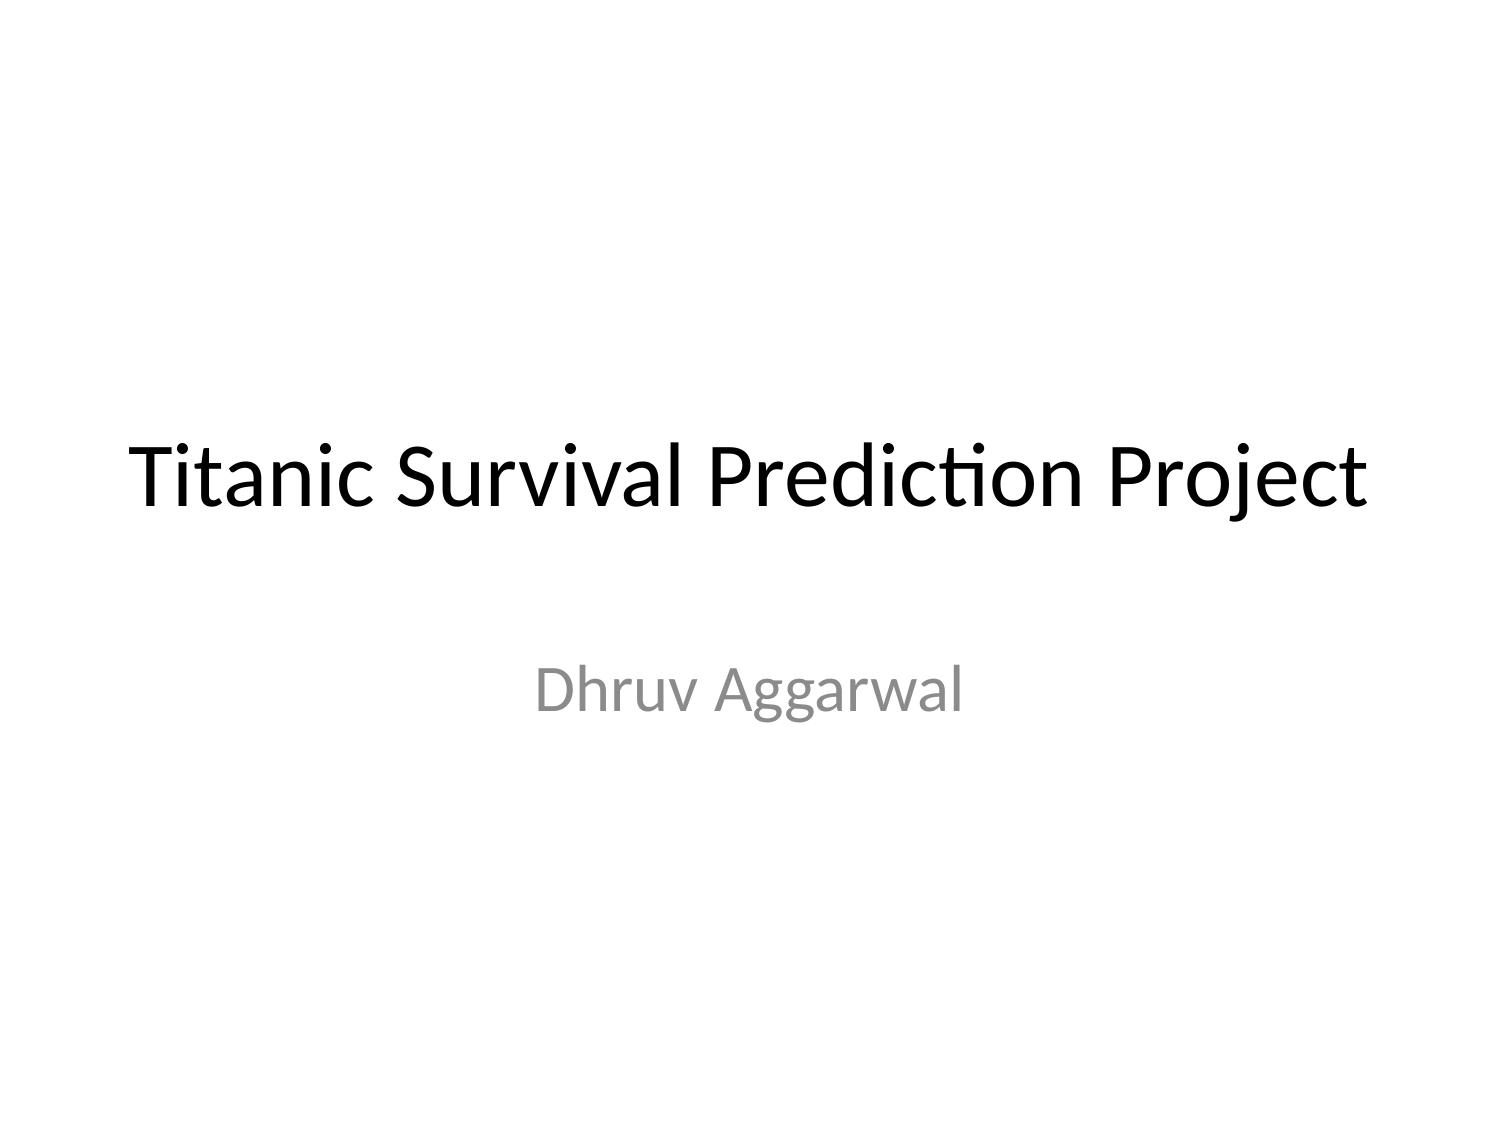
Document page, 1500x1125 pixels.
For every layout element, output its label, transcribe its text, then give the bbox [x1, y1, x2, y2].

title Titanic Survival Prediction Project [112, 349, 1388, 591]
subtitle Dhruv Aggarwal [225, 637, 1275, 925]
